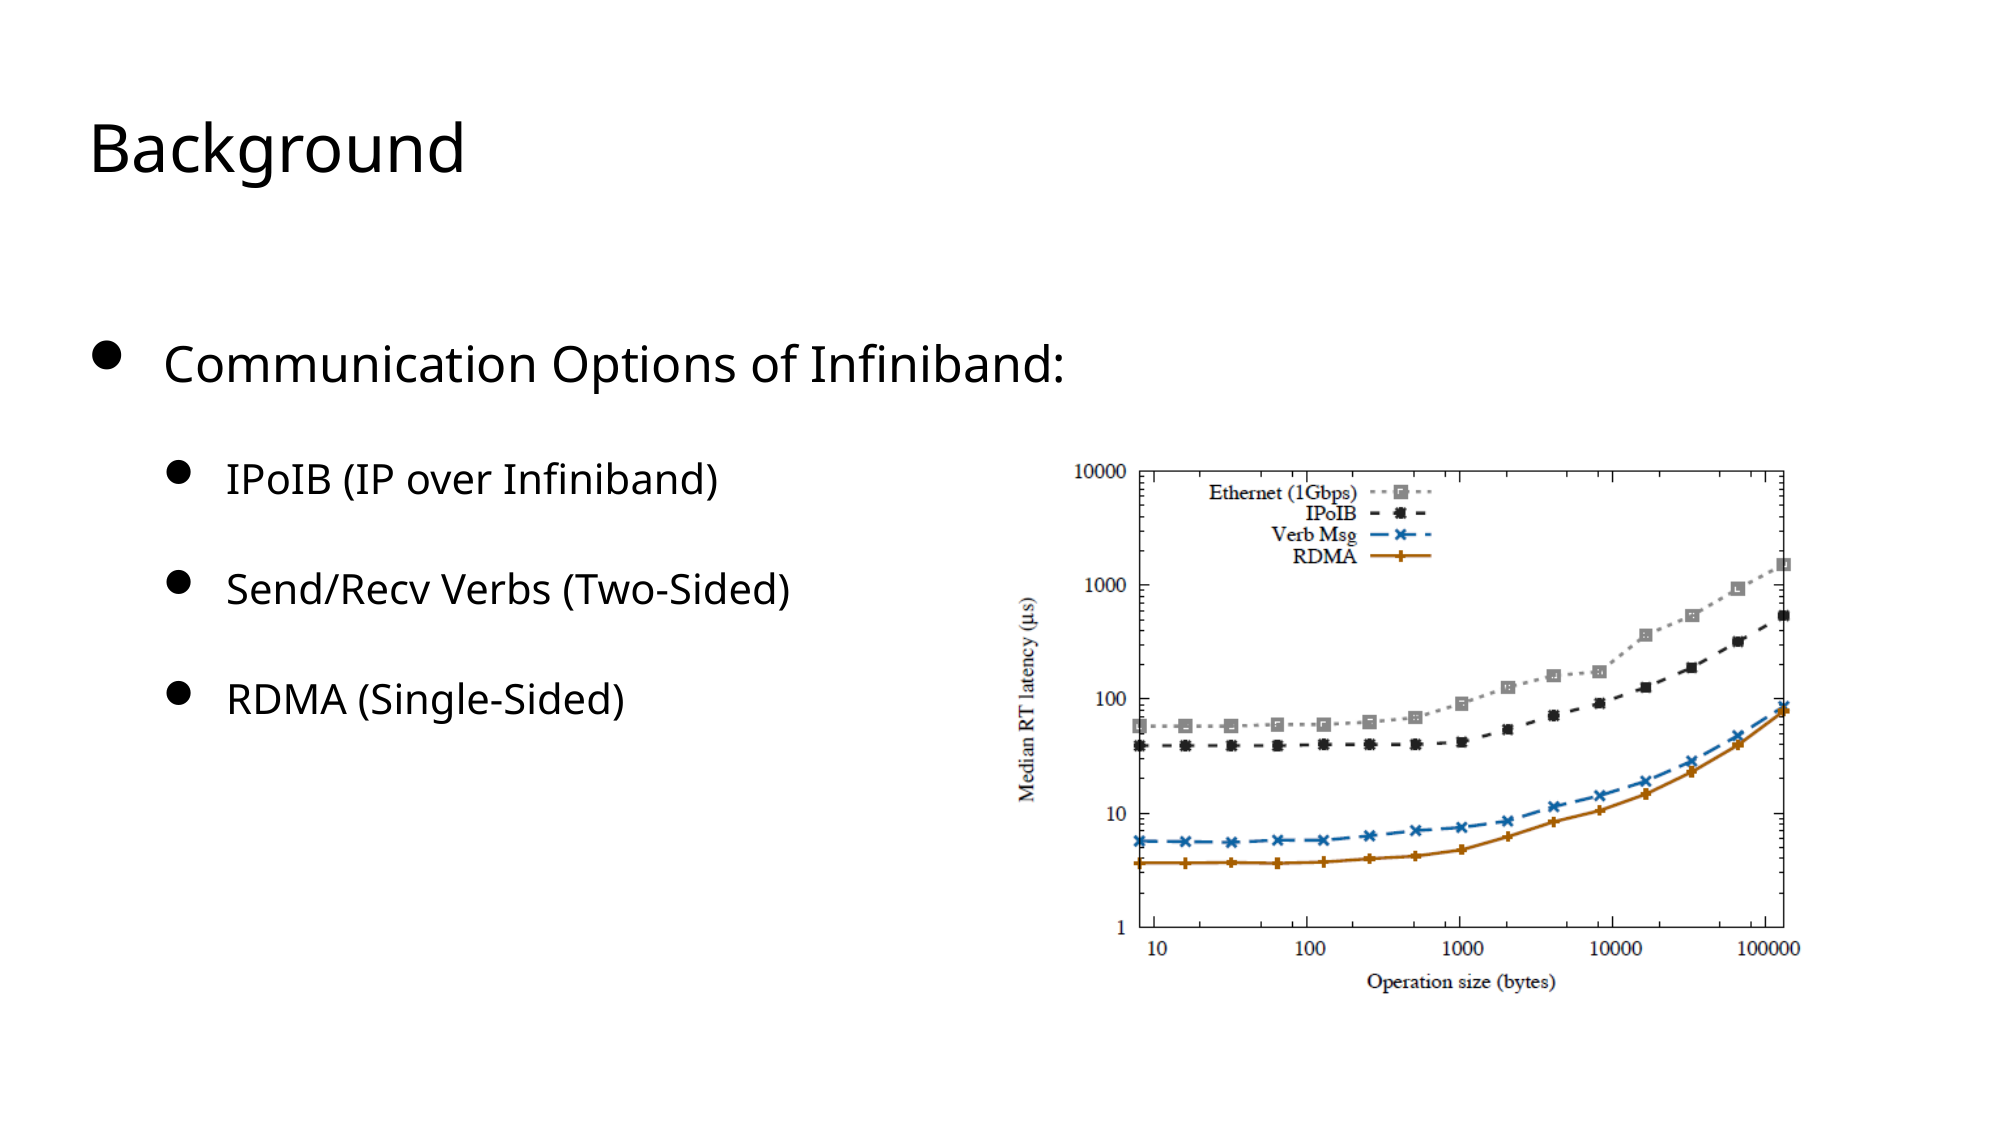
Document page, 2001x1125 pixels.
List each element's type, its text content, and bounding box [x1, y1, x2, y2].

text_box Background [68, 95, 1932, 221]
text_box Communication Options of Infiniband: IPoIB (IP over Infiniband) Send/Recv Verbs (Two-Sided) RDMA (Single-Sided) [68, 252, 1932, 1000]
picture [985, 434, 1825, 1000]
